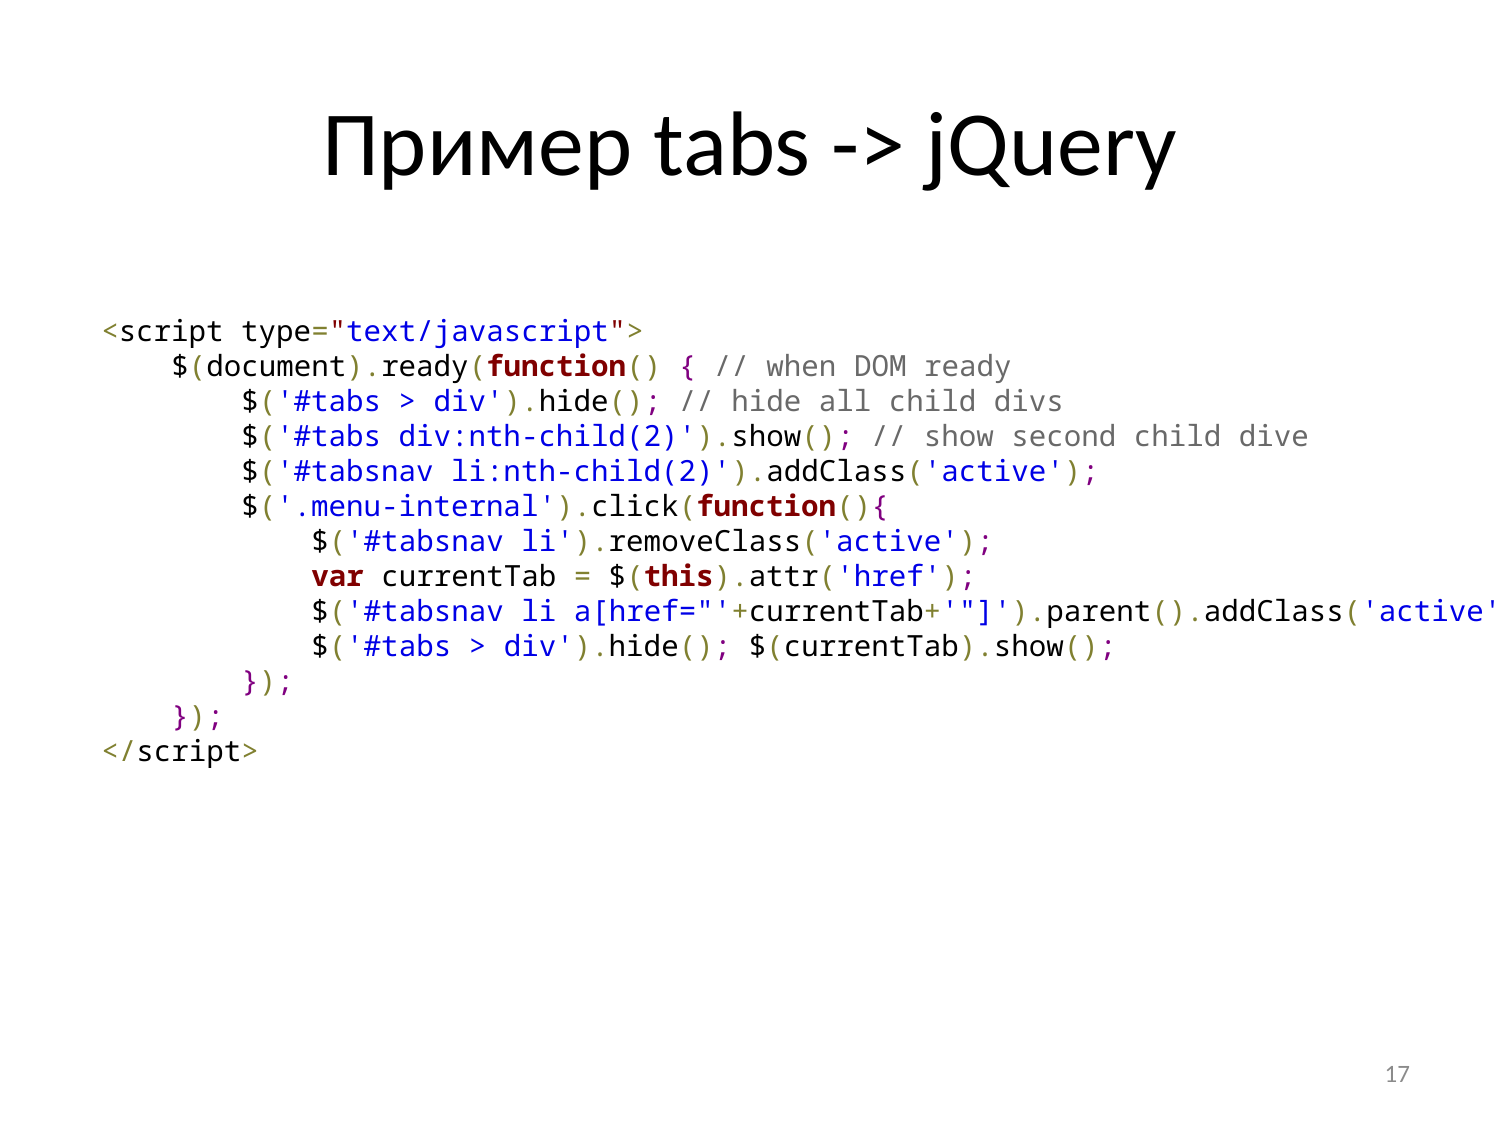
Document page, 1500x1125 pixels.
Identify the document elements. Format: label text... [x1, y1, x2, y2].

slide_number 17 [1074, 1042, 1425, 1103]
text_box <script type="text/javascript"> $(document).ready(function() { // when DOM ready $('#tabs > div').hide(); // hide all child divs $('#tabs div:nth-child(2)').show(); // show second child dive $('#tabsnav li:nth-child(2)').addClass('active'); $('.menu-internal').click(function(){ $('#tabsnav li').removeClass('active'); var currentTab = $(this).attr('href'); $('#tabsnav li a[href="'+currentTab+'"]').parent().addClass('active'); $('#tabs > div').hide(); $(currentTab).show(); }); }); </script> [86, 305, 1500, 775]
title Пример tabs -> jQuery [75, 45, 1425, 233]
